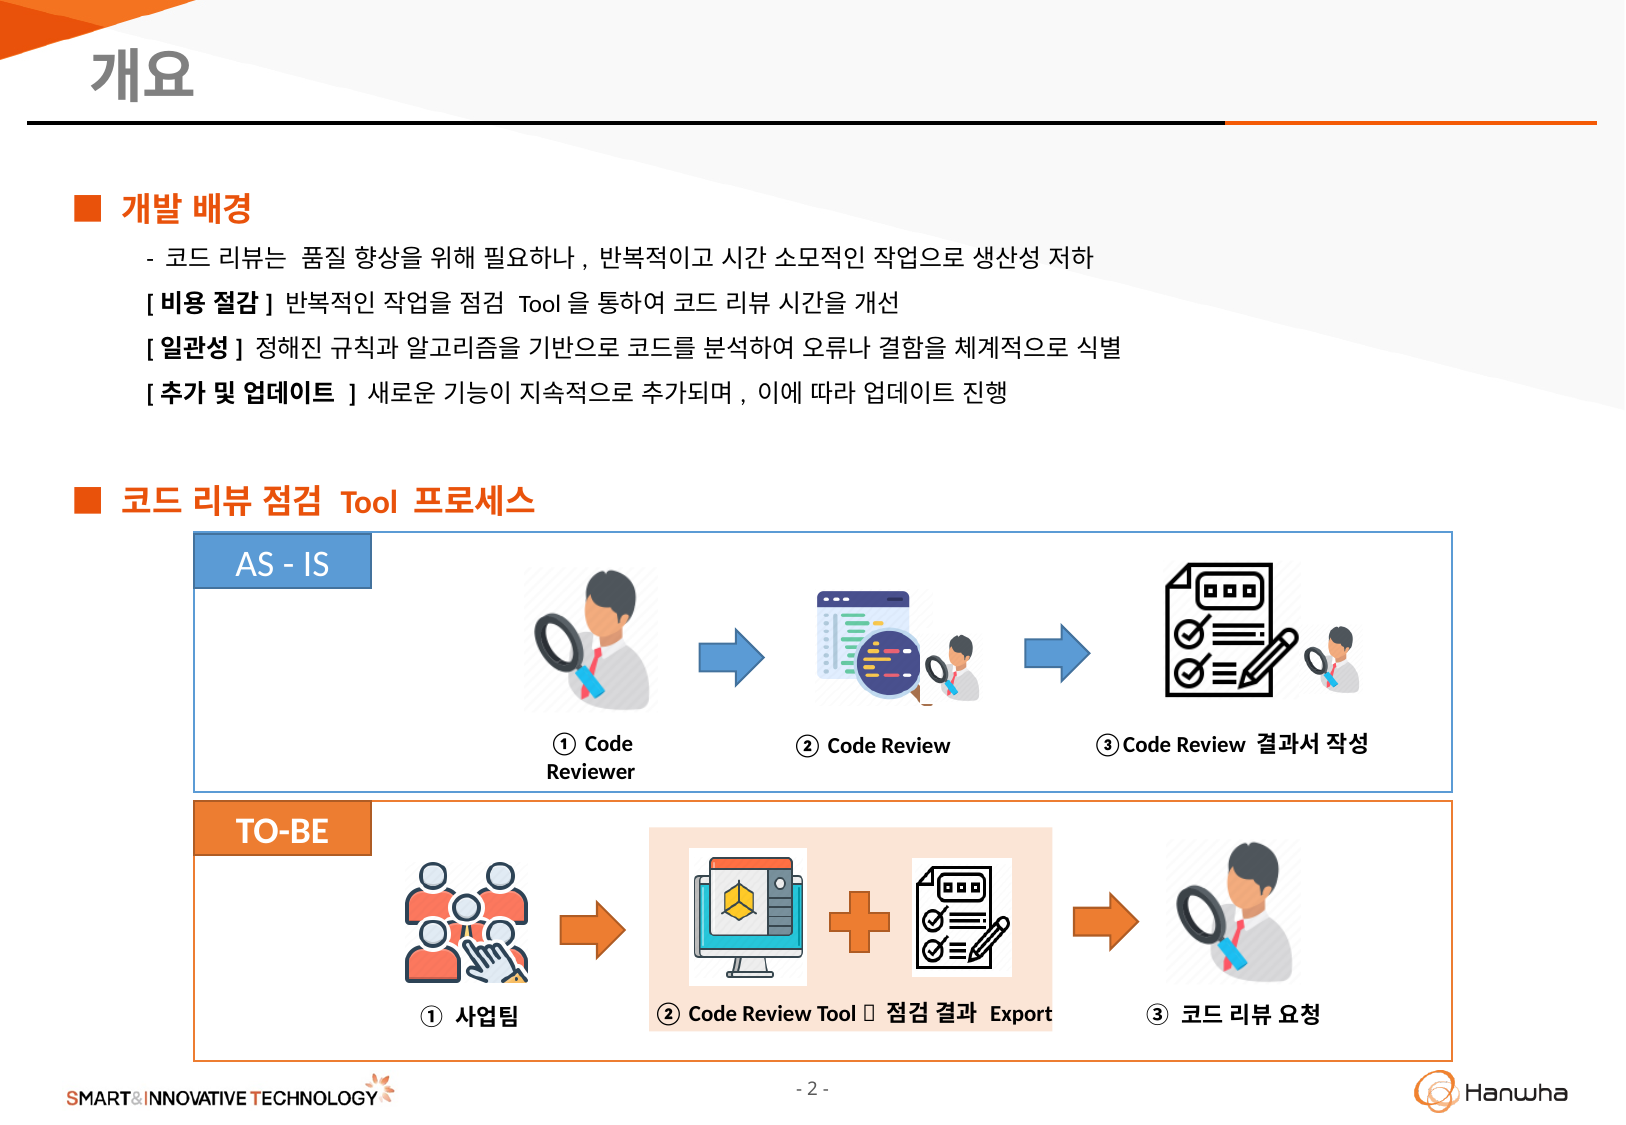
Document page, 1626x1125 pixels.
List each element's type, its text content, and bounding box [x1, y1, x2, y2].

text_box [1024, 623, 1091, 684]
text_box [698, 627, 747, 688]
text_box [193, 531, 1453, 793]
text_box [193, 800, 1453, 1062]
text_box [747, 585, 996, 766]
picture [0, 0, 1625, 1125]
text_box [1130, 828, 1337, 1037]
text_box ■ 개발 배경 - 코드 리뷰는 품질 향상을 위해 필요하나, 반복적이고 시간 소모적인 작업으로 생산성 저하 [비용 절감] 반복적인 작업을 점검 Tool을 통하여 코드 리뷰 시간을 개선 [일관성] 정해진 규칙과 알고리즘을 기반으로 코드를 분석하여 오류나 결함을 체계적으로 식별 [추가 및 업데이트 ] 새로운 기능이 지속적으로 추가되며, 이에 따라 업데이트 진행 ■ 코드 리뷰 점검 Tool 프로세스 [56, 160, 1590, 528]
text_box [544, 827, 1162, 1034]
title 개요 [74, 36, 1200, 120]
text_box TO-BE [193, 800, 372, 856]
text_box AS - IS [193, 533, 372, 589]
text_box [366, 847, 574, 1038]
text_box ③Code Review 결과서 작성 [1076, 722, 1387, 765]
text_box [488, 556, 695, 765]
